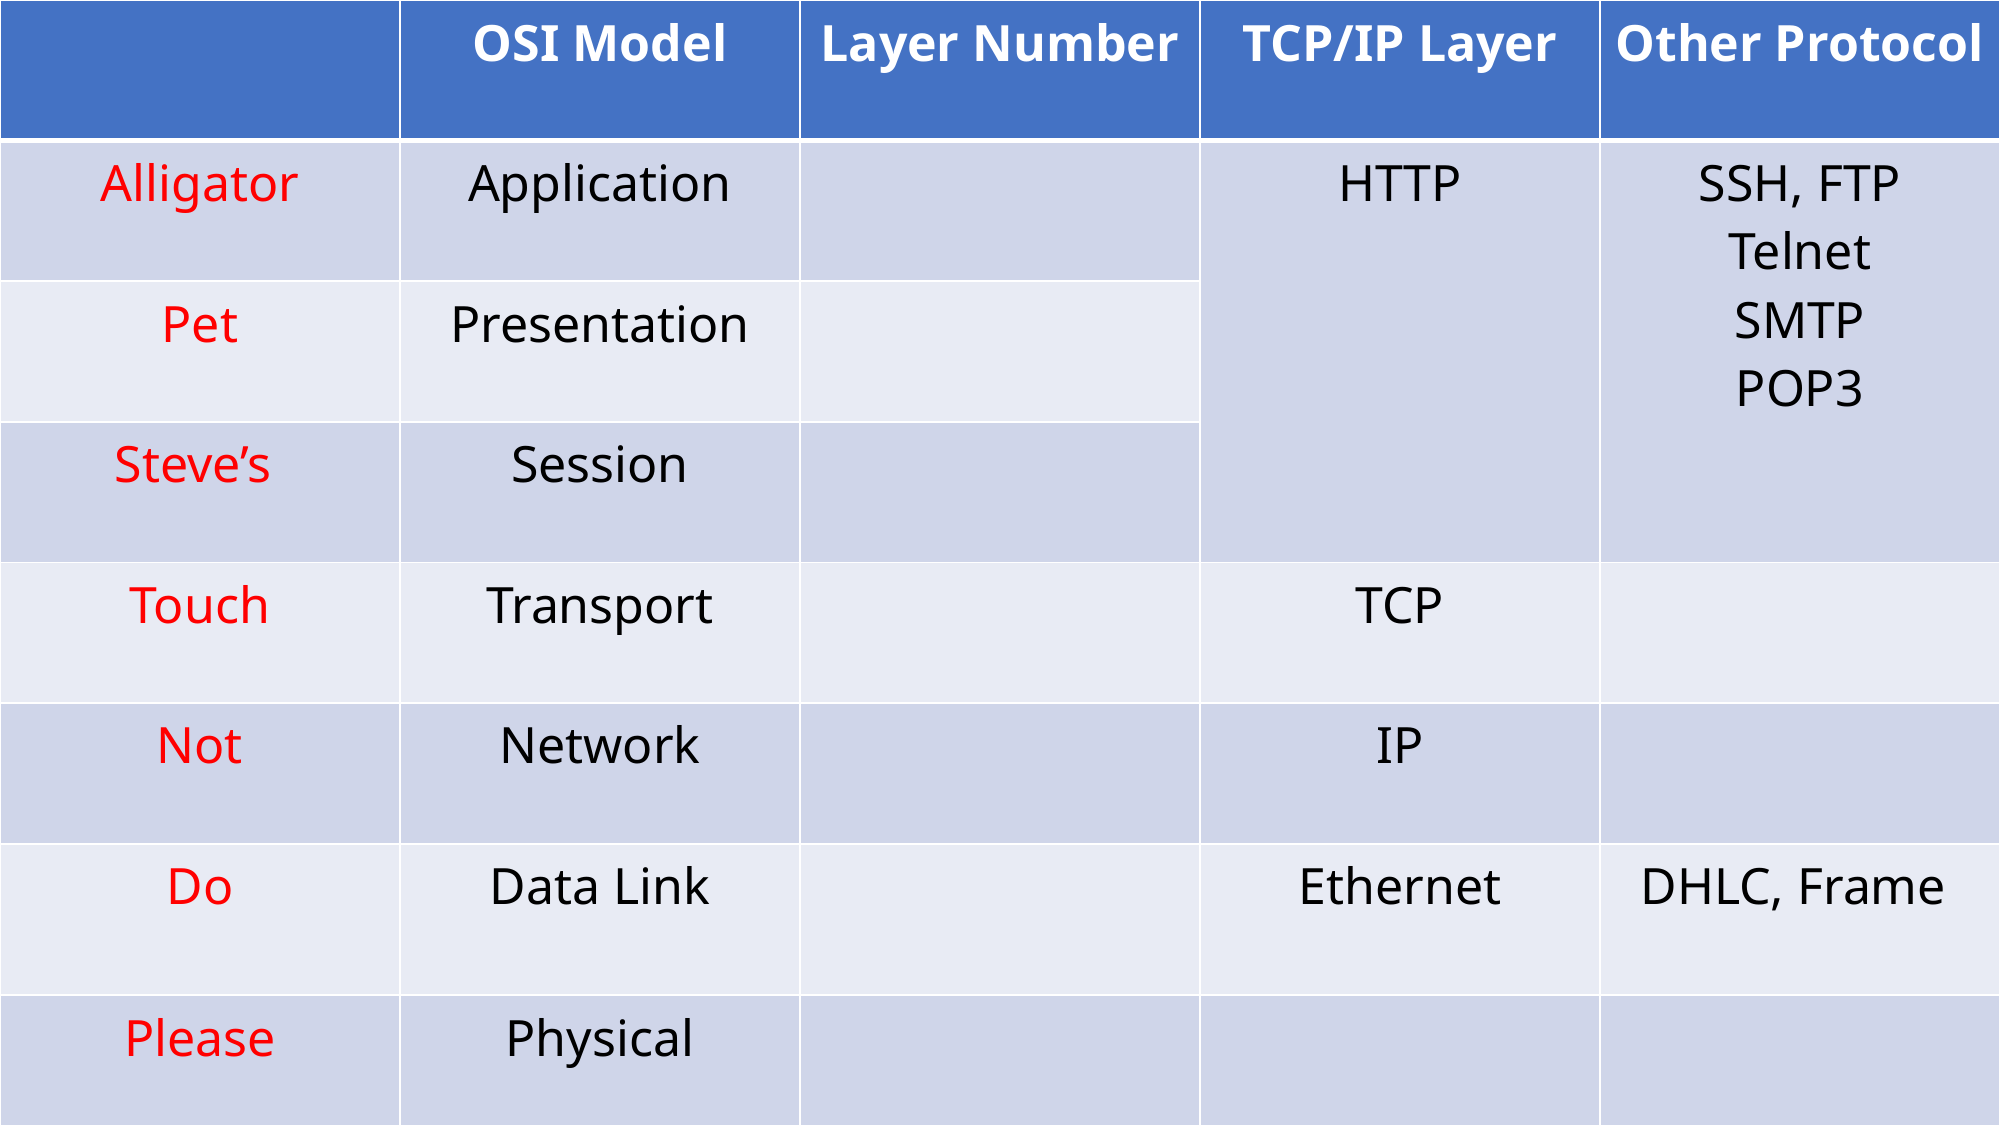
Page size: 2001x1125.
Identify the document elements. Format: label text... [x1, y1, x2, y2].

table_cell Do [1, 845, 399, 994]
table_cell [1201, 996, 1599, 1125]
table_cell TCP [1201, 563, 1599, 702]
table_cell [1601, 996, 1999, 1125]
table_cell [801, 996, 1199, 1125]
table_cell [801, 563, 1199, 702]
table_cell Data Link [401, 845, 799, 994]
table_cell [801, 704, 1199, 843]
table_cell [801, 423, 1199, 562]
table_cell Session [401, 423, 799, 562]
table_header Layer Number [801, 1, 1199, 138]
table_cell [801, 282, 1199, 421]
table_cell [1601, 704, 1999, 843]
table_cell SSH, FTP Telnet SMTP POP3 [1601, 143, 1999, 562]
table_cell Touch [1, 563, 399, 702]
table_header [1, 1, 399, 138]
table_cell [1601, 563, 1999, 702]
table_cell Alligator [1, 143, 399, 280]
table_cell HTTP [1201, 143, 1599, 562]
table_cell Steve’s [1, 423, 399, 562]
table_cell Please [1, 996, 399, 1125]
table_cell Physical [401, 996, 799, 1125]
table_cell DHLC, Frame [1601, 845, 1999, 994]
table_cell Application [401, 143, 799, 280]
table_cell Network [401, 704, 799, 843]
table_header OSI Model [401, 1, 799, 138]
table_cell [801, 845, 1199, 994]
table_cell Ethernet [1201, 845, 1599, 994]
table_cell Presentation [401, 282, 799, 421]
table_header TCP/IP Layer [1201, 1, 1599, 138]
table_cell Transport [401, 563, 799, 702]
table_header Other Protocol [1601, 1, 1999, 138]
table_cell Not [1, 704, 399, 843]
table_cell Pet [1, 282, 399, 421]
table_cell [801, 143, 1199, 280]
table_cell IP [1201, 704, 1599, 843]
